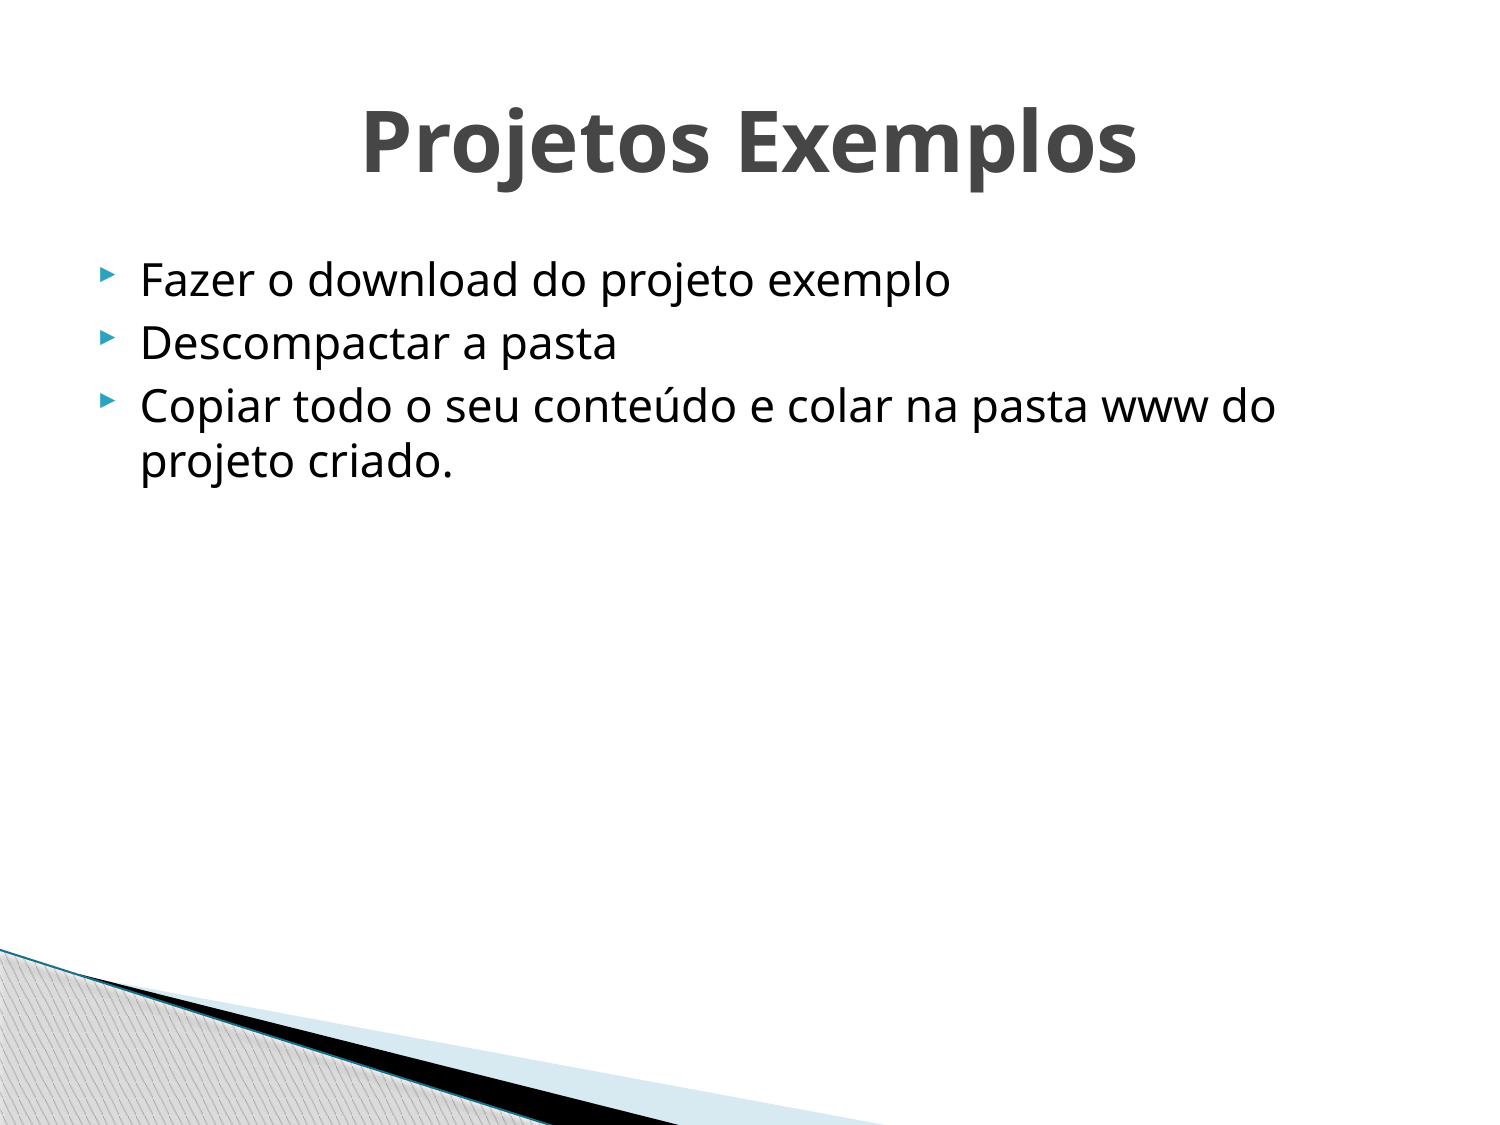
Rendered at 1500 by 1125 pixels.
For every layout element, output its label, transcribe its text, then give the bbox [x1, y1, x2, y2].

title Projetos Exemplos [75, 45, 1425, 233]
list Fazer o download do projeto exemplo Descompactar a pasta Copiar todo o seu conteúdo e colar na pasta www do projeto criado. [64, 243, 1415, 986]
